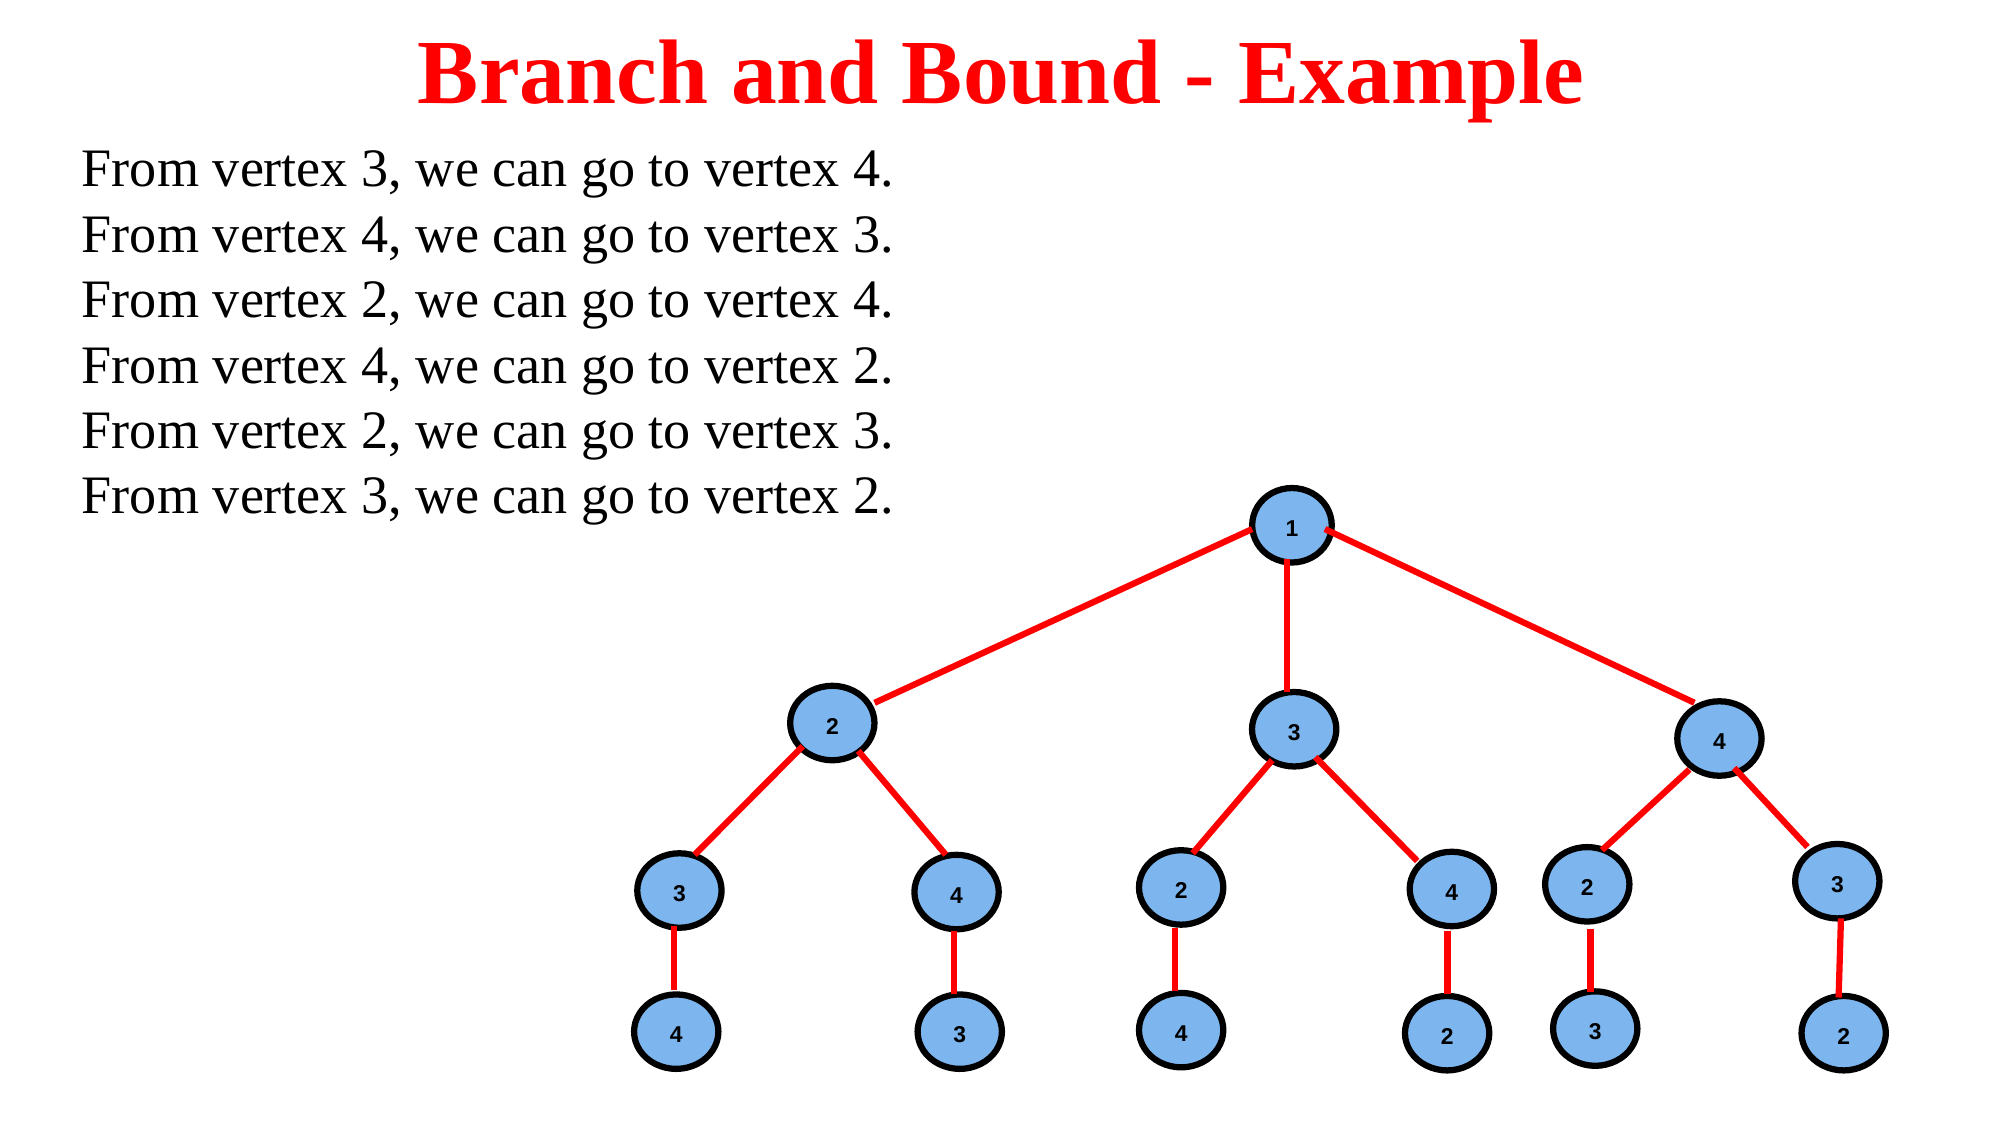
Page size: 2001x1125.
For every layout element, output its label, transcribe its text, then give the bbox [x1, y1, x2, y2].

title Branch and Bound - Example [102, 18, 1903, 115]
list From vertex 3, we can go to vertex 4. From vertex 4, we can go to vertex 3. From vertex 2, we can go to vertex 4. From vertex 4, we can go to vertex 2. From vertex 2, we can go to vertex 3. From vertex 3, we can go to vertex 2. [66, 125, 1958, 1095]
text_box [634, 487, 1886, 1071]
